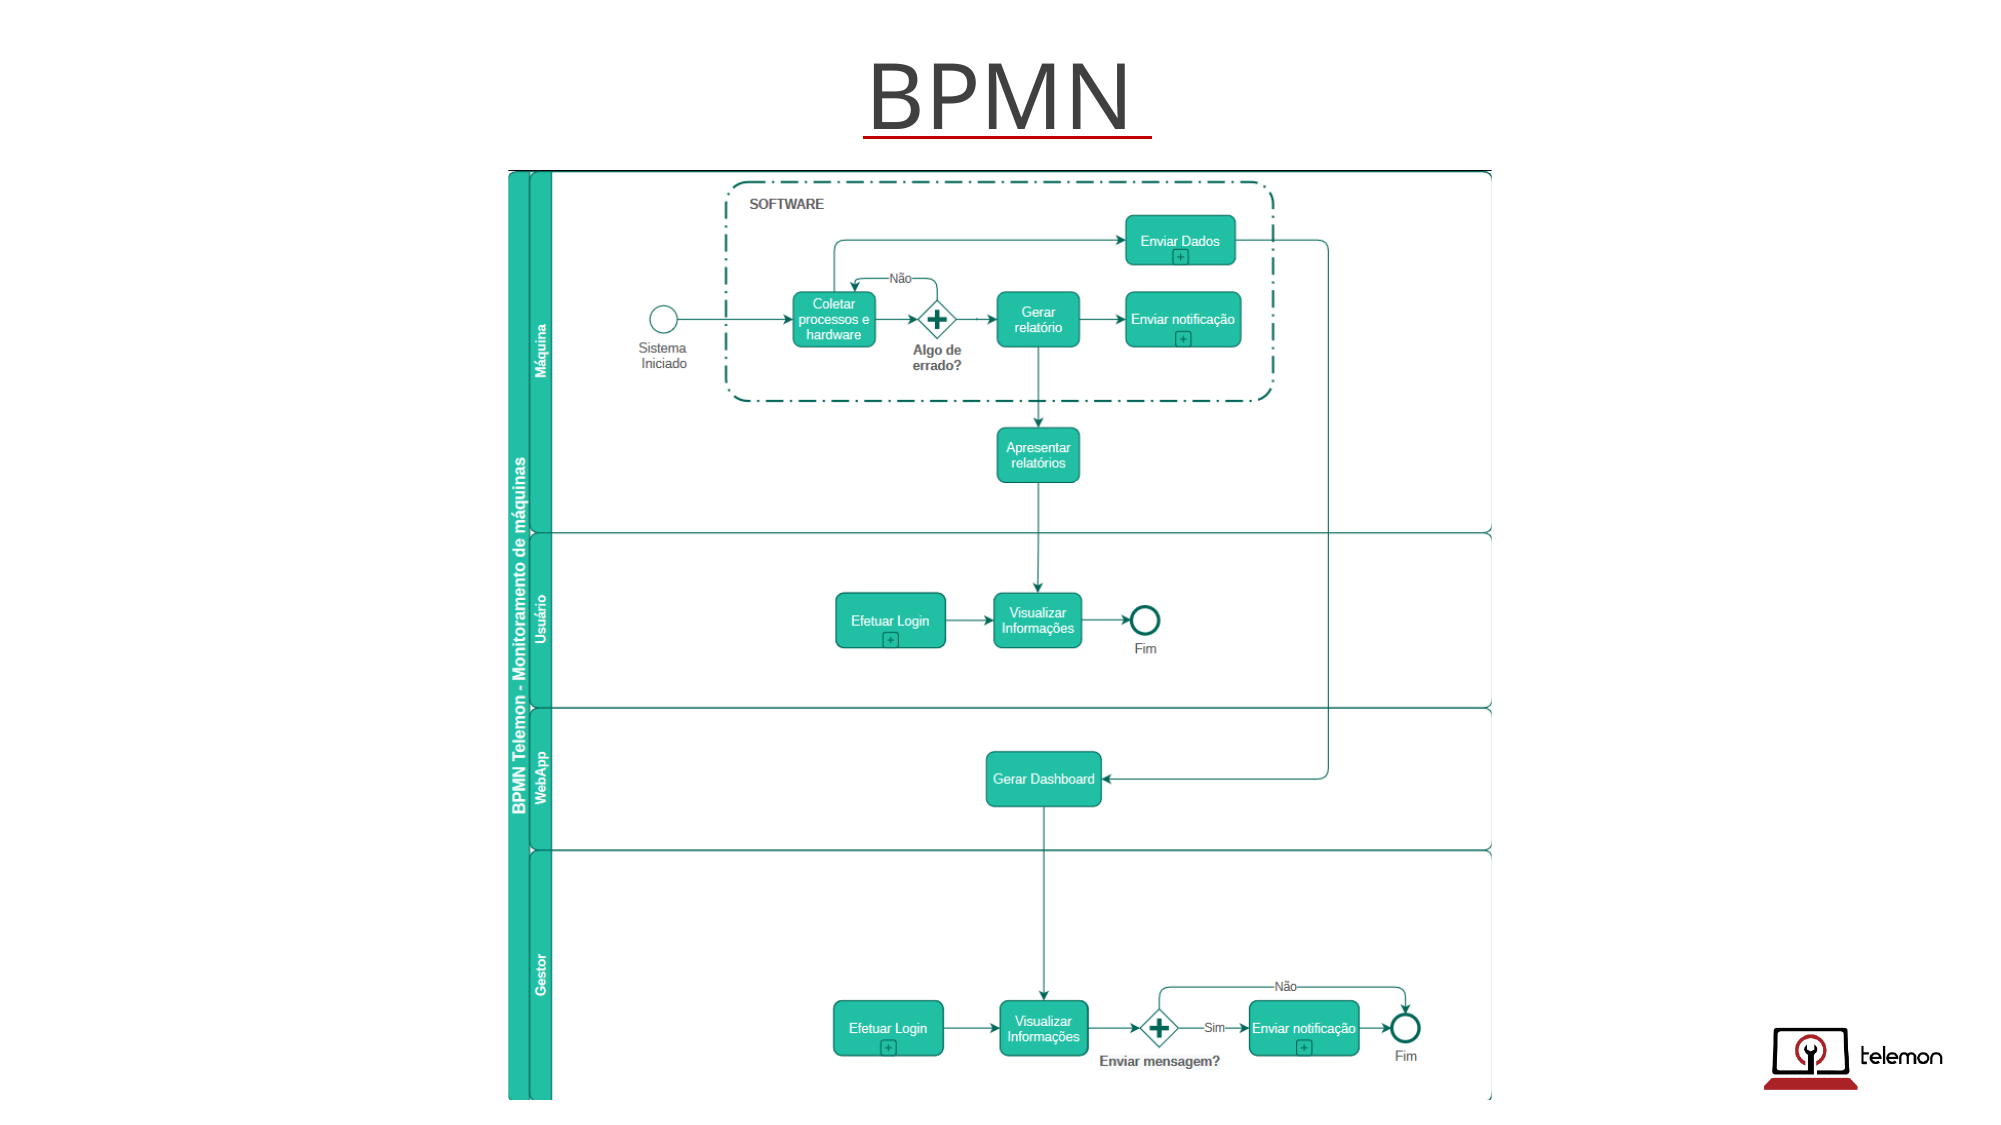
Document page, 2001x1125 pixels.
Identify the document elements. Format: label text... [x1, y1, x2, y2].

text_box BPMN [137, 0, 1863, 199]
picture [508, 170, 1492, 1100]
picture [1760, 1022, 1949, 1100]
